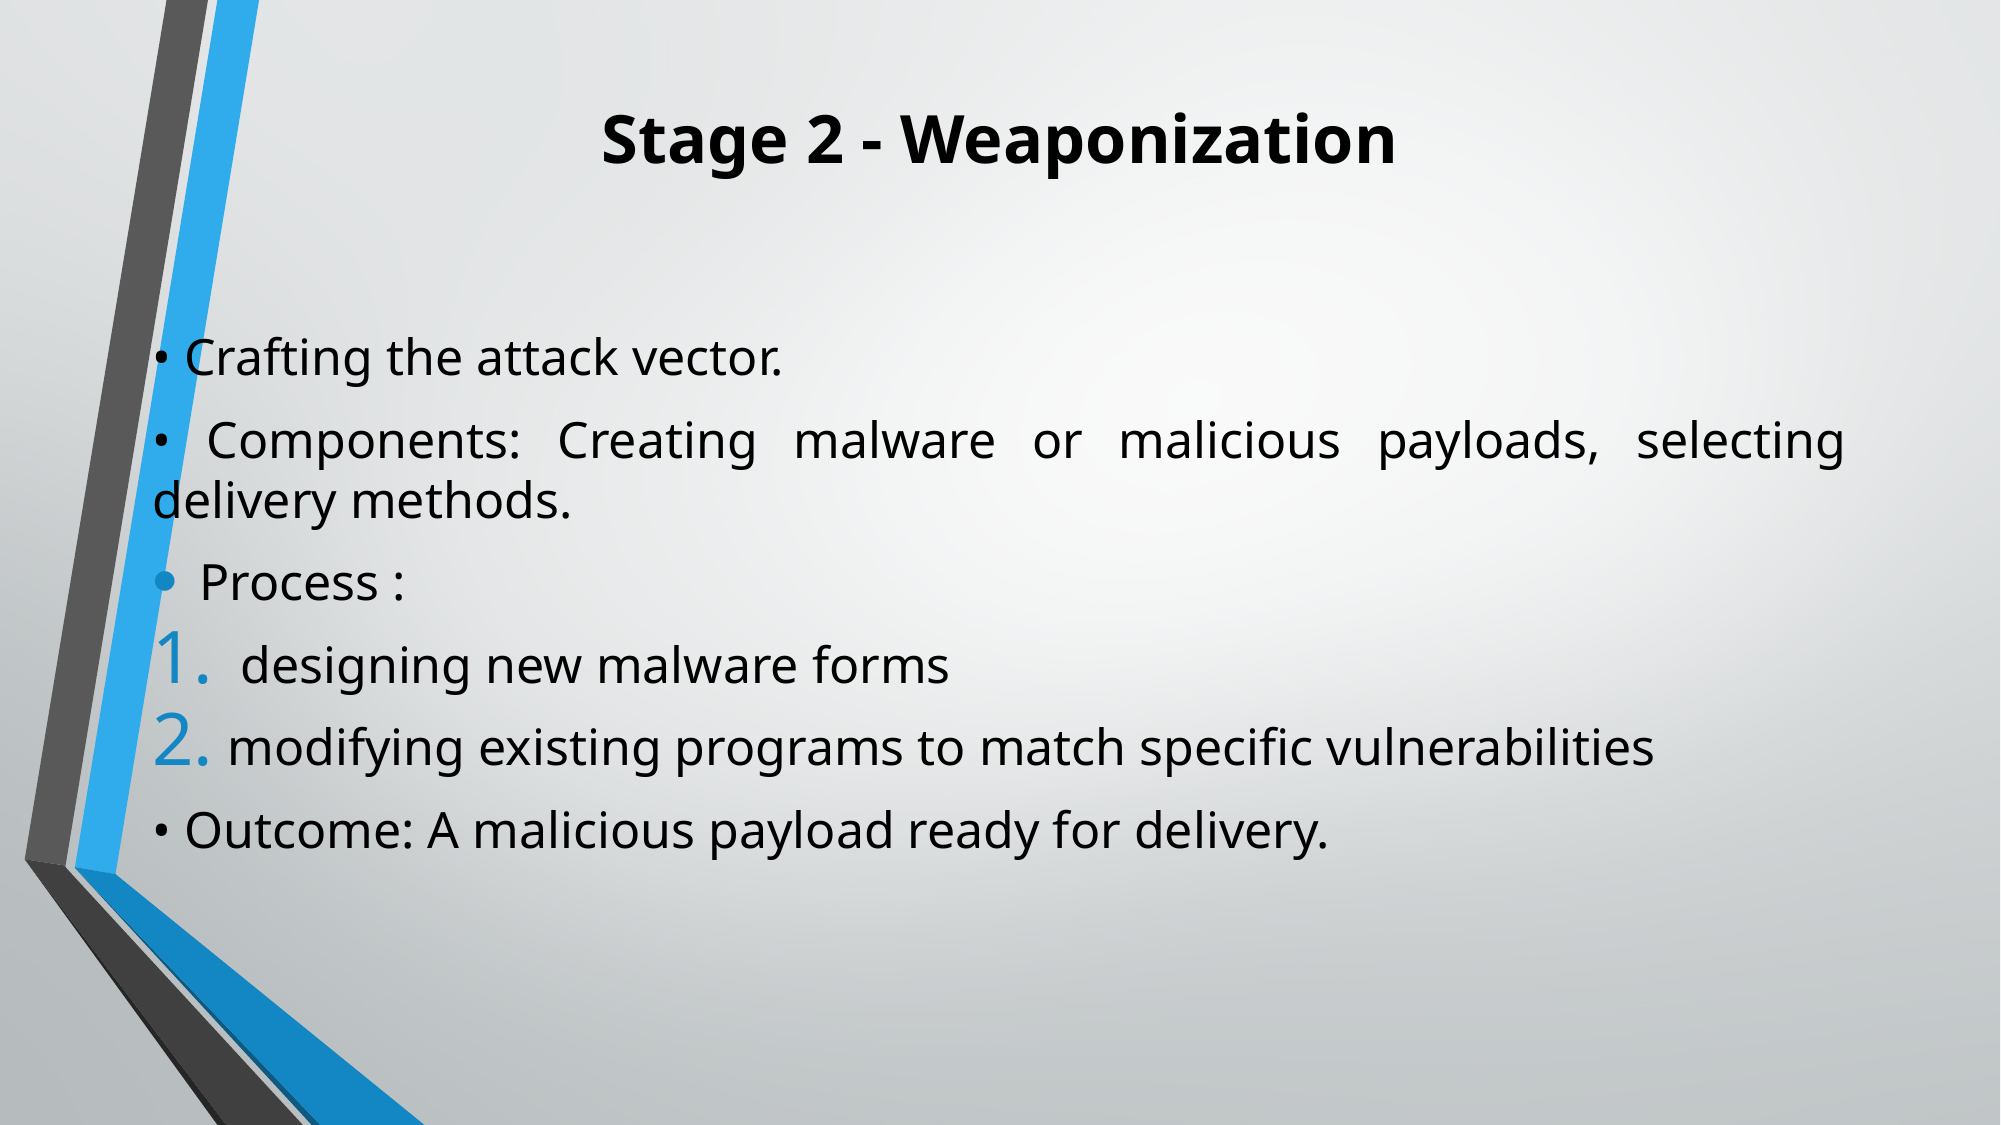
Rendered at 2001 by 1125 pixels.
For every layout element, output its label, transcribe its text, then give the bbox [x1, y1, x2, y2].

list • Crafting the attack vector. • Components: Creating malware or malicious payloads, selecting delivery methods. Process : designing new malware forms modifying existing programs to match specific vulnerabilities • Outcome: A malicious payload ready for delivery. [137, 234, 1863, 949]
title Stage 2 - Weaponization [137, 59, 1863, 215]
